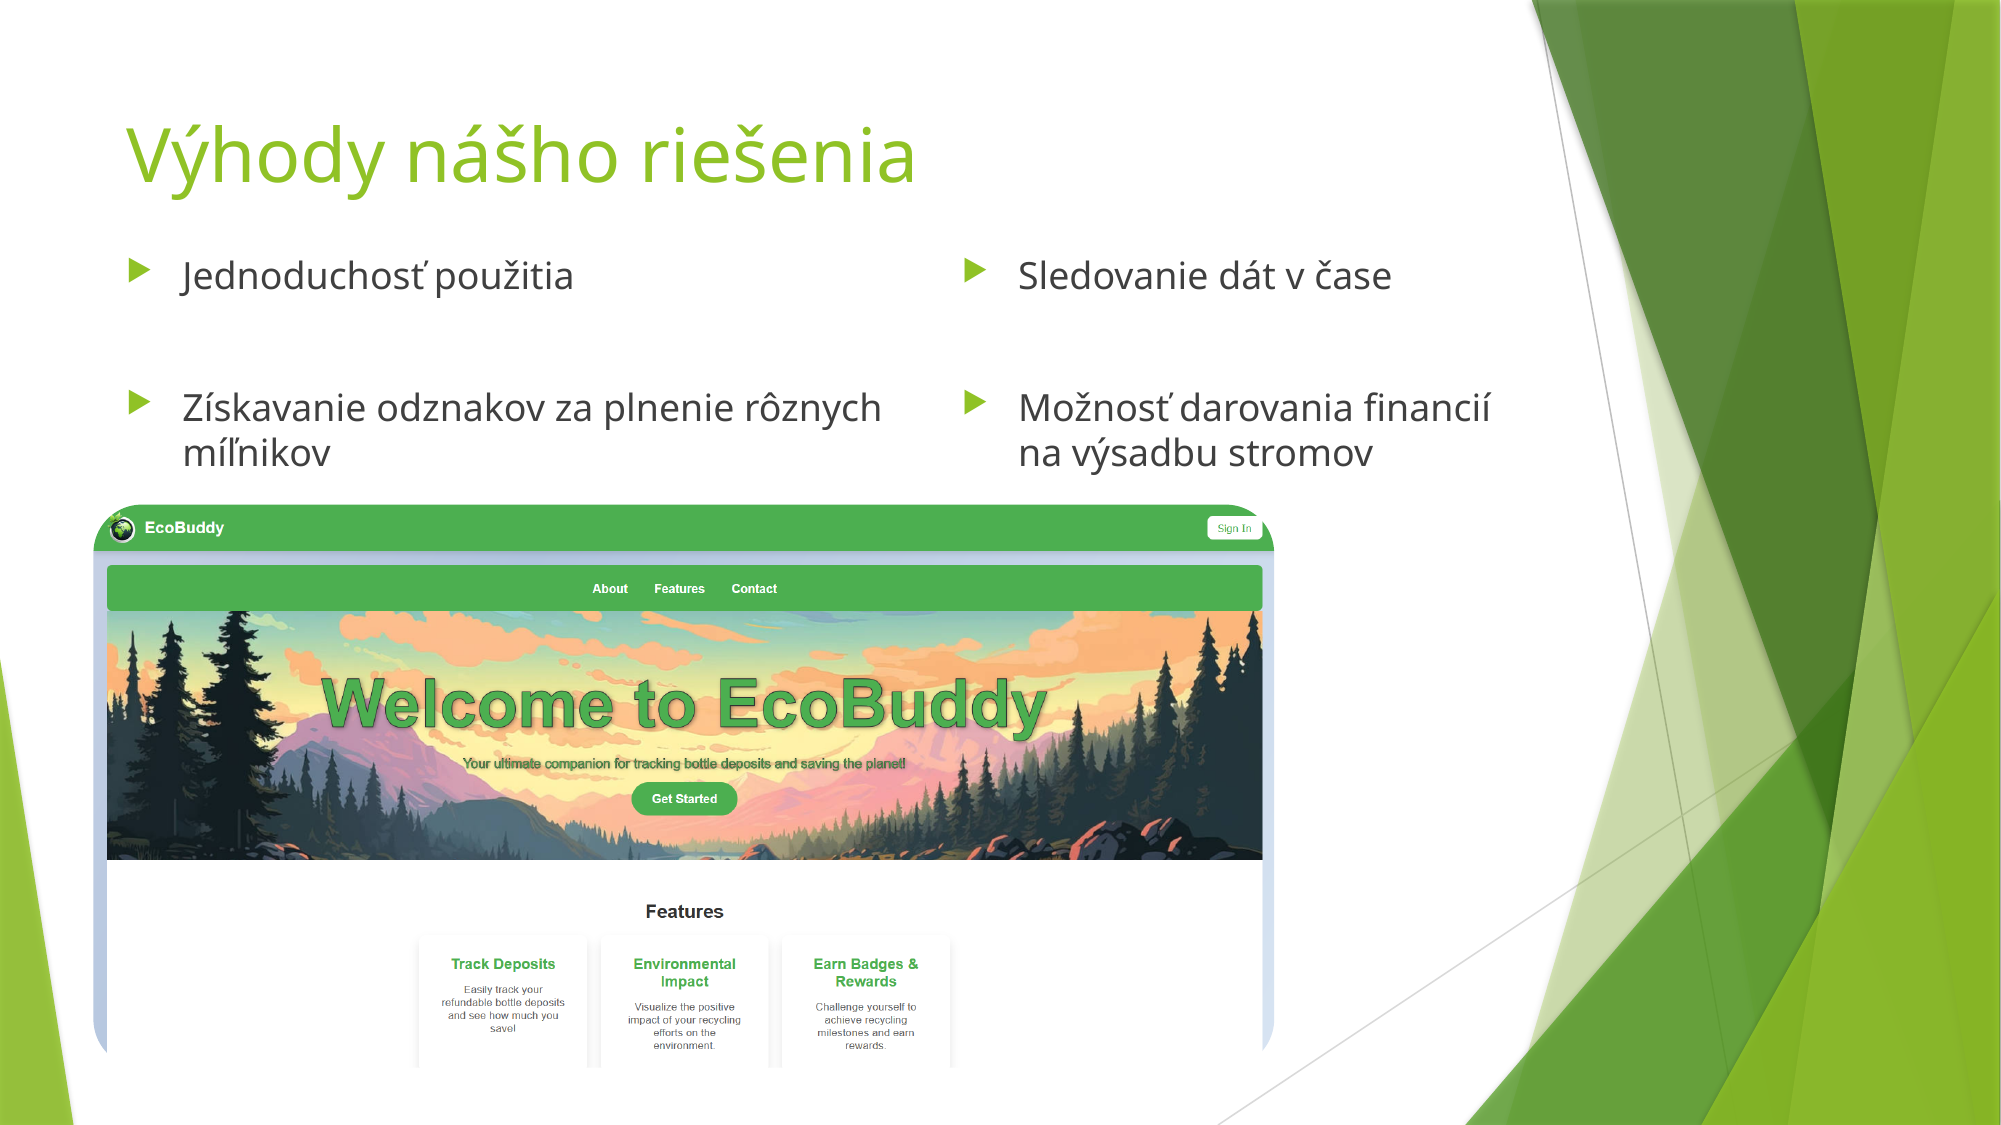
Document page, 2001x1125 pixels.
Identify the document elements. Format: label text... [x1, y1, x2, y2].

text_box Sledovanie dát v čase Možnosť darovania financií na výsadbu stromov [946, 244, 1552, 505]
picture [92, 504, 1275, 1069]
title Výhody nášho riešenia [111, 99, 1522, 317]
list Jednoduchosť použitia Získavanie odznakov za plnenie rôznych míľnikov [111, 244, 917, 503]
